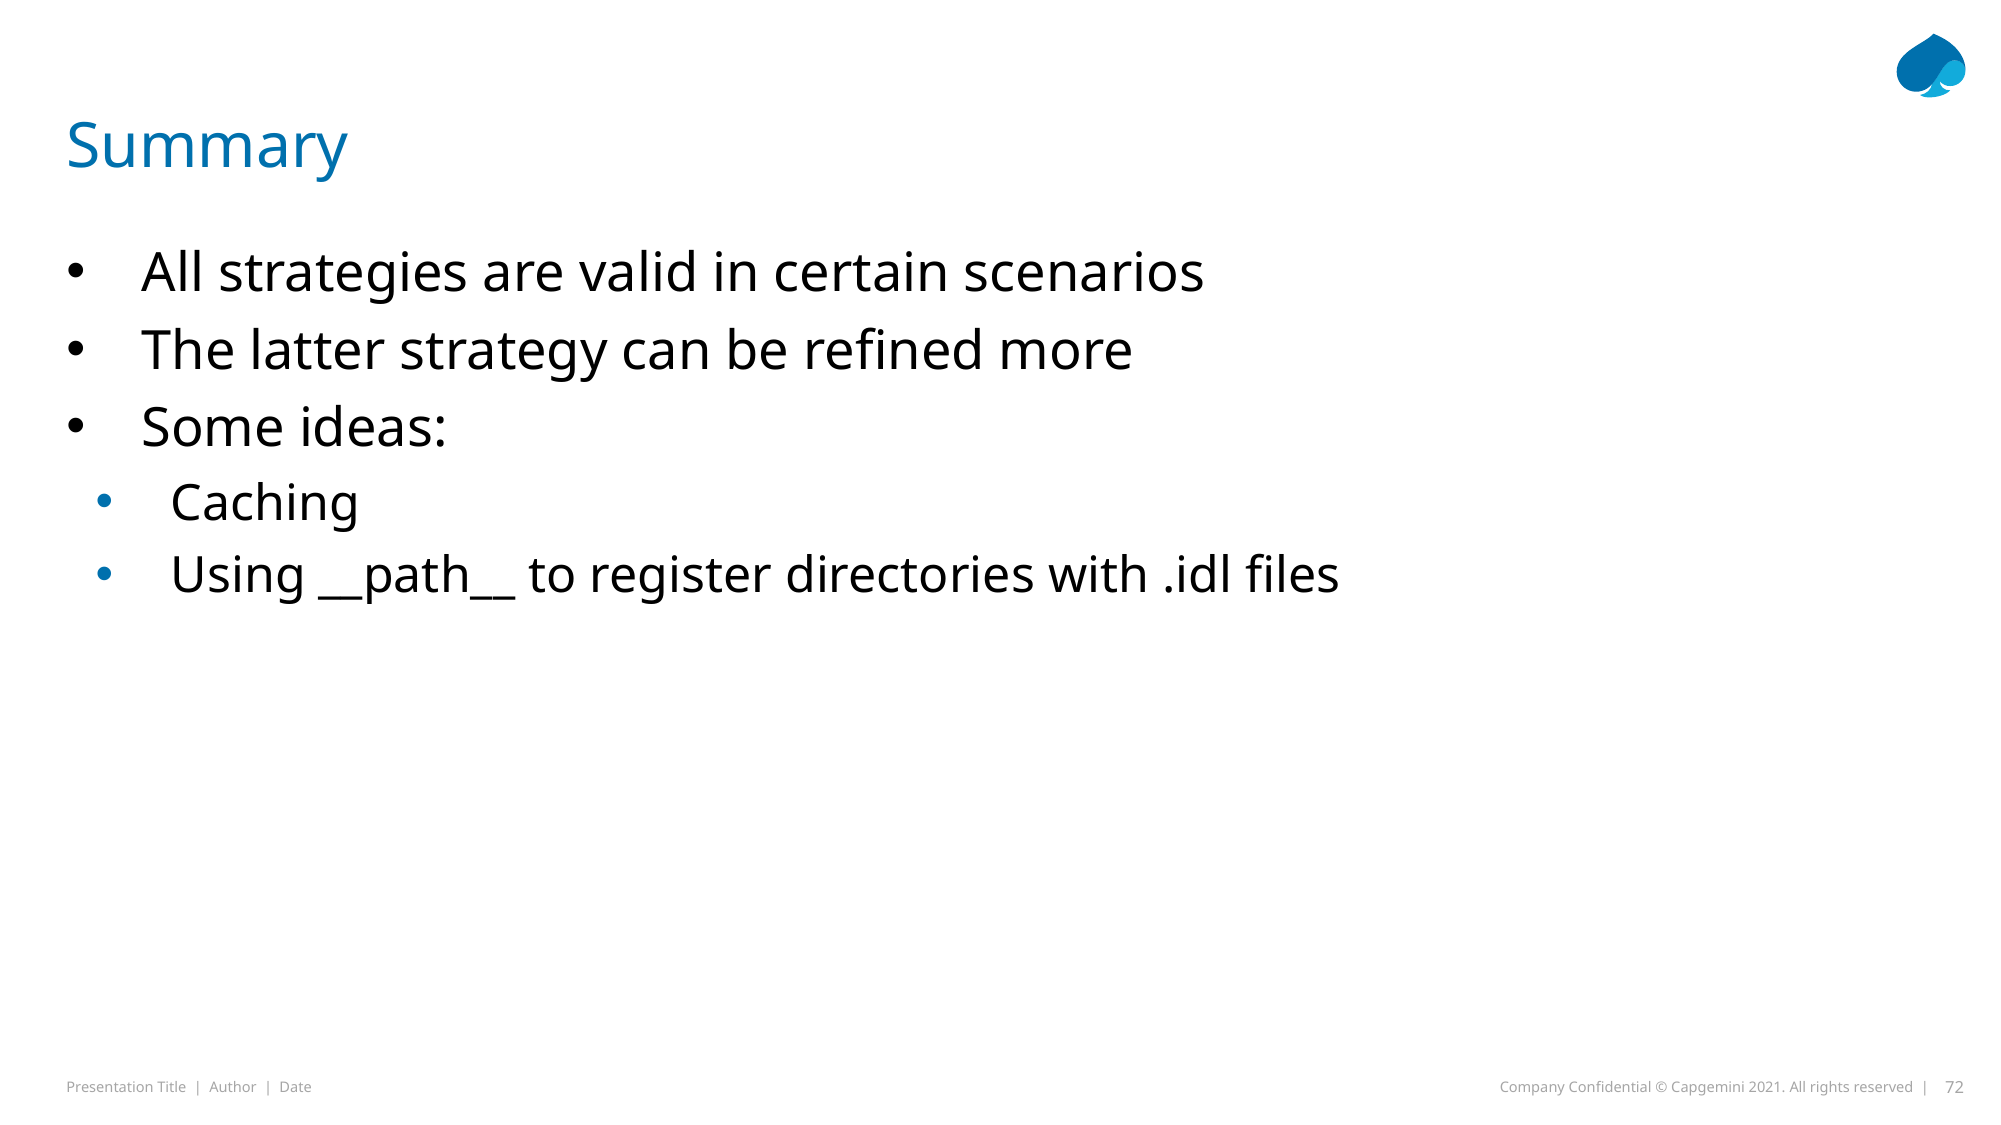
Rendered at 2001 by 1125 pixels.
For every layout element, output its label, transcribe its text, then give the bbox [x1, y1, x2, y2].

list All strategies are valid in certain scenarios The latter strategy can be refined more Some ideas: Caching Using __path__ to register directories with .idl files [66, 237, 1933, 1062]
title Summary [66, 63, 1863, 182]
